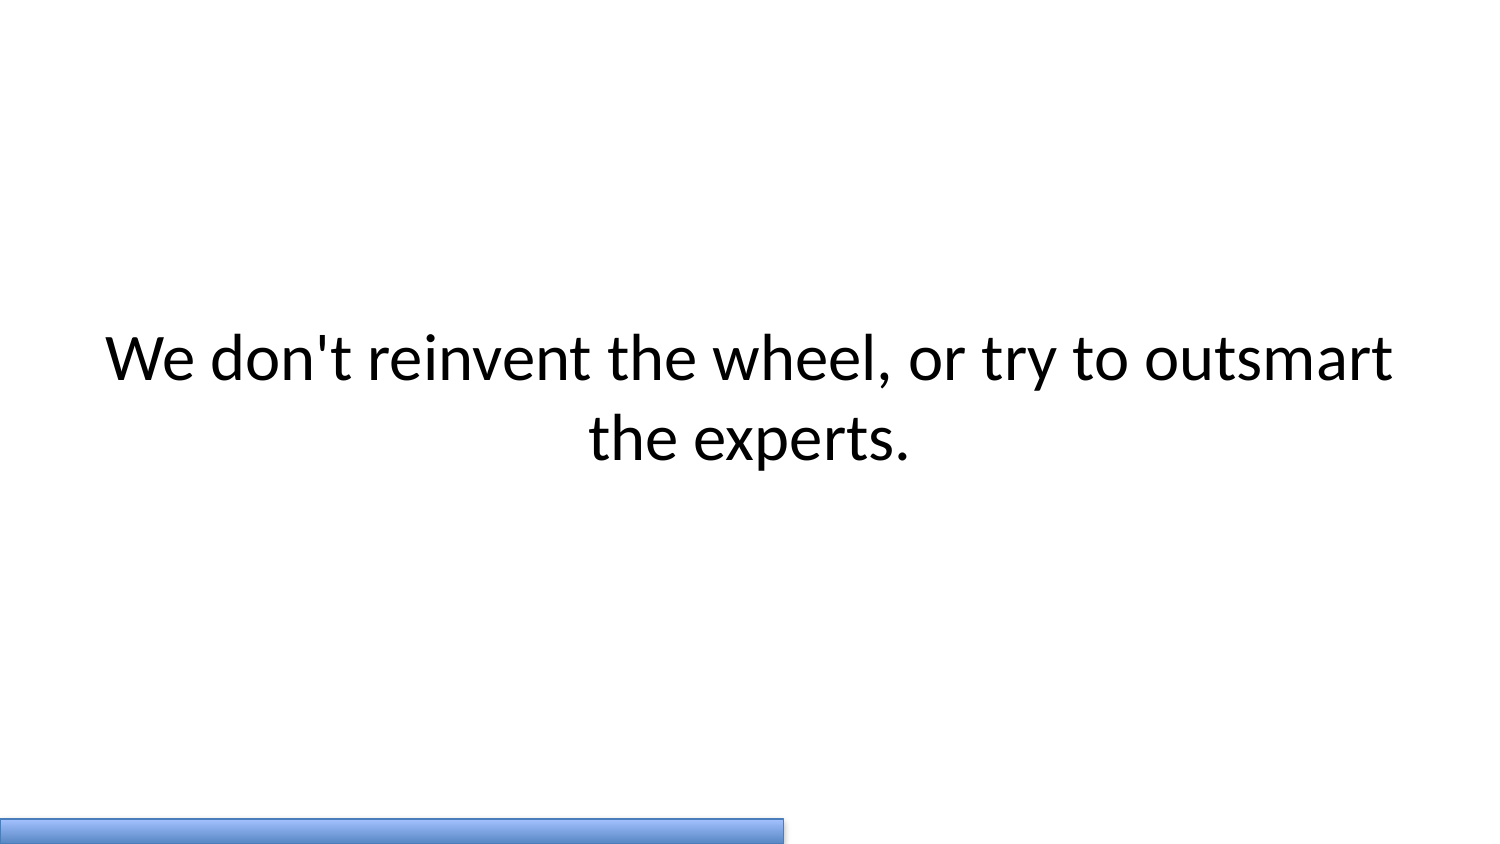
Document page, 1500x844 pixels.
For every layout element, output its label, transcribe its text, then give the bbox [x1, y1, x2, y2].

list We don't reinvent the wheel, or try to outsmart the experts. [75, 33, 1425, 754]
text_box [0, 818, 784, 844]
